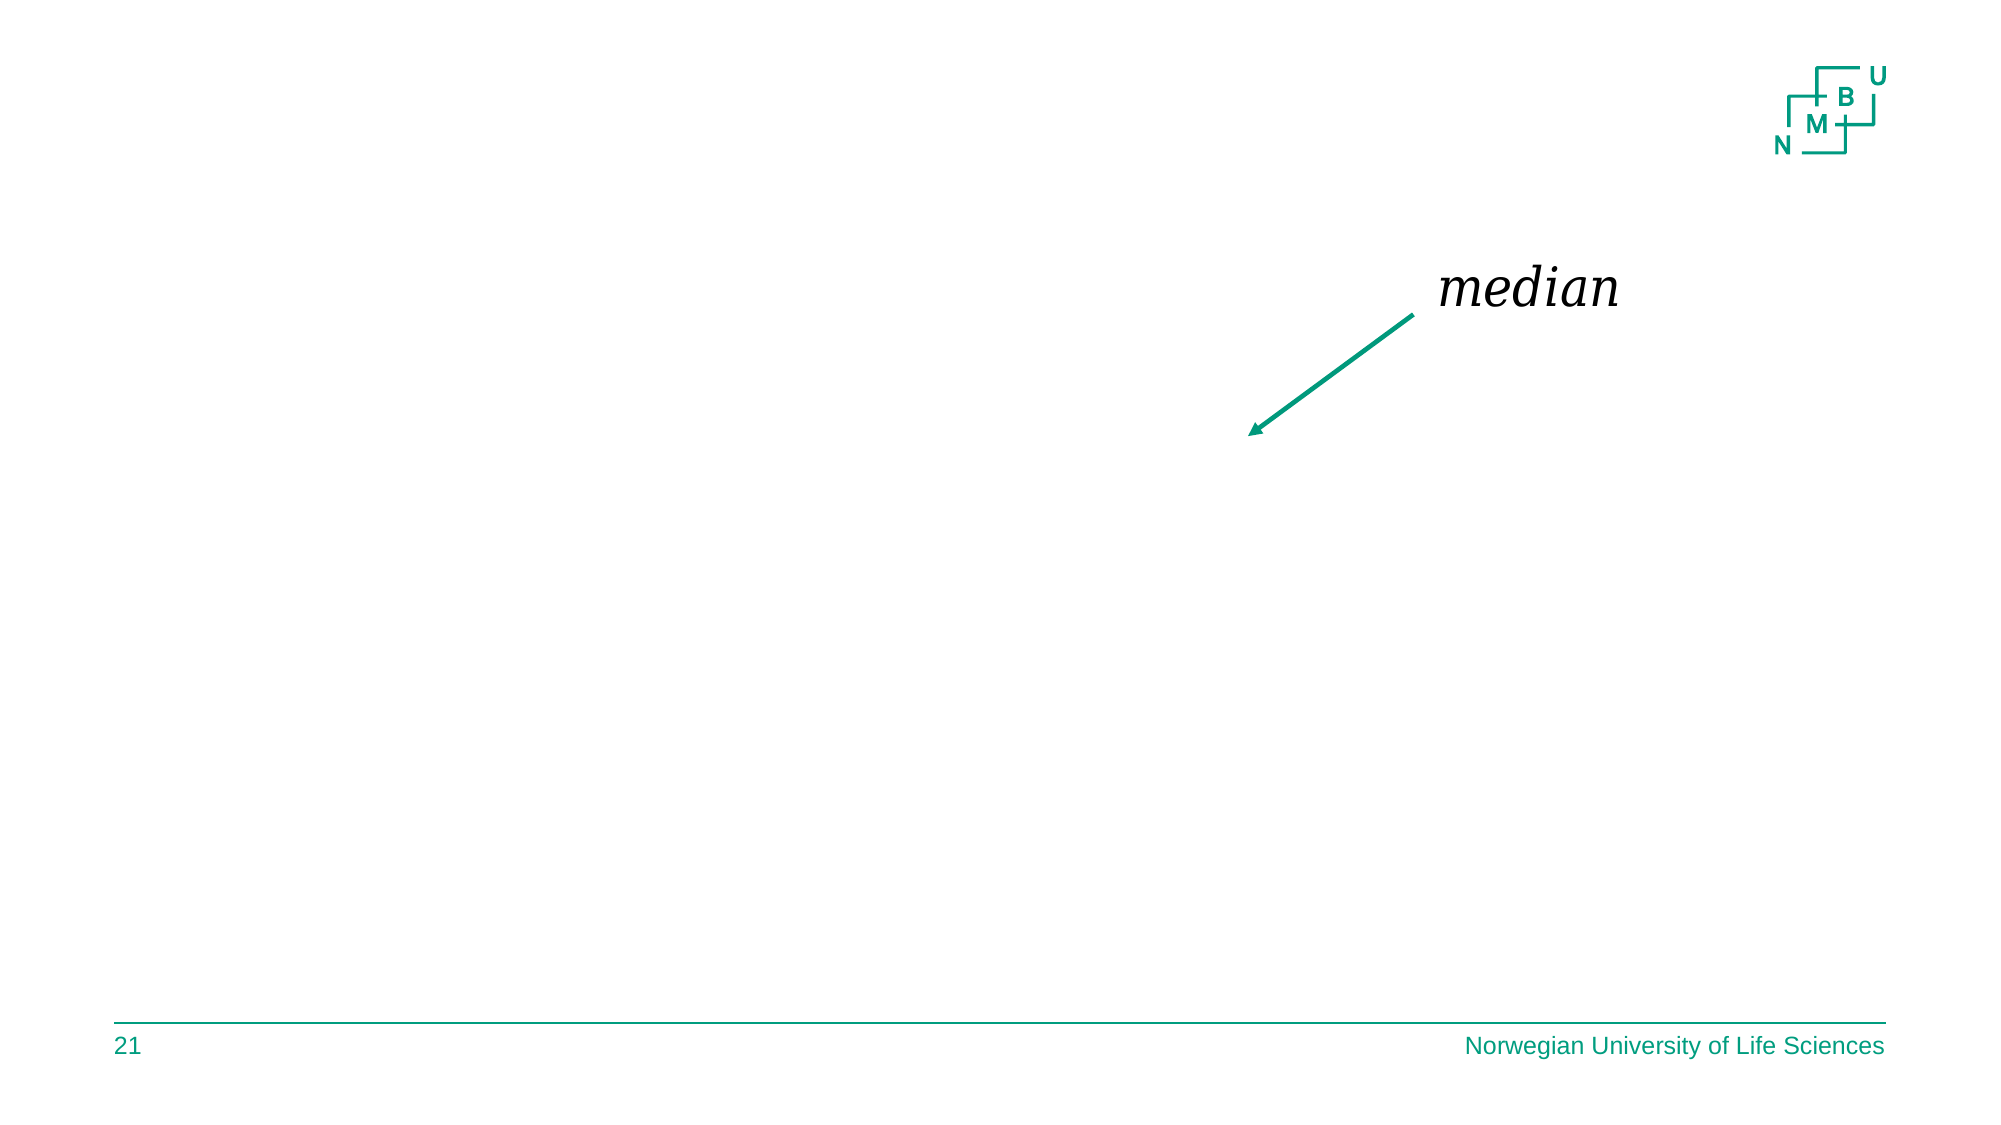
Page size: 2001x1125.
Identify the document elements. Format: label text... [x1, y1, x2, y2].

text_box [503, 258, 1622, 739]
footer Norwegian University of Life Sciences [1210, 1027, 1886, 1062]
slide_number 20 [114, 1027, 564, 1061]
